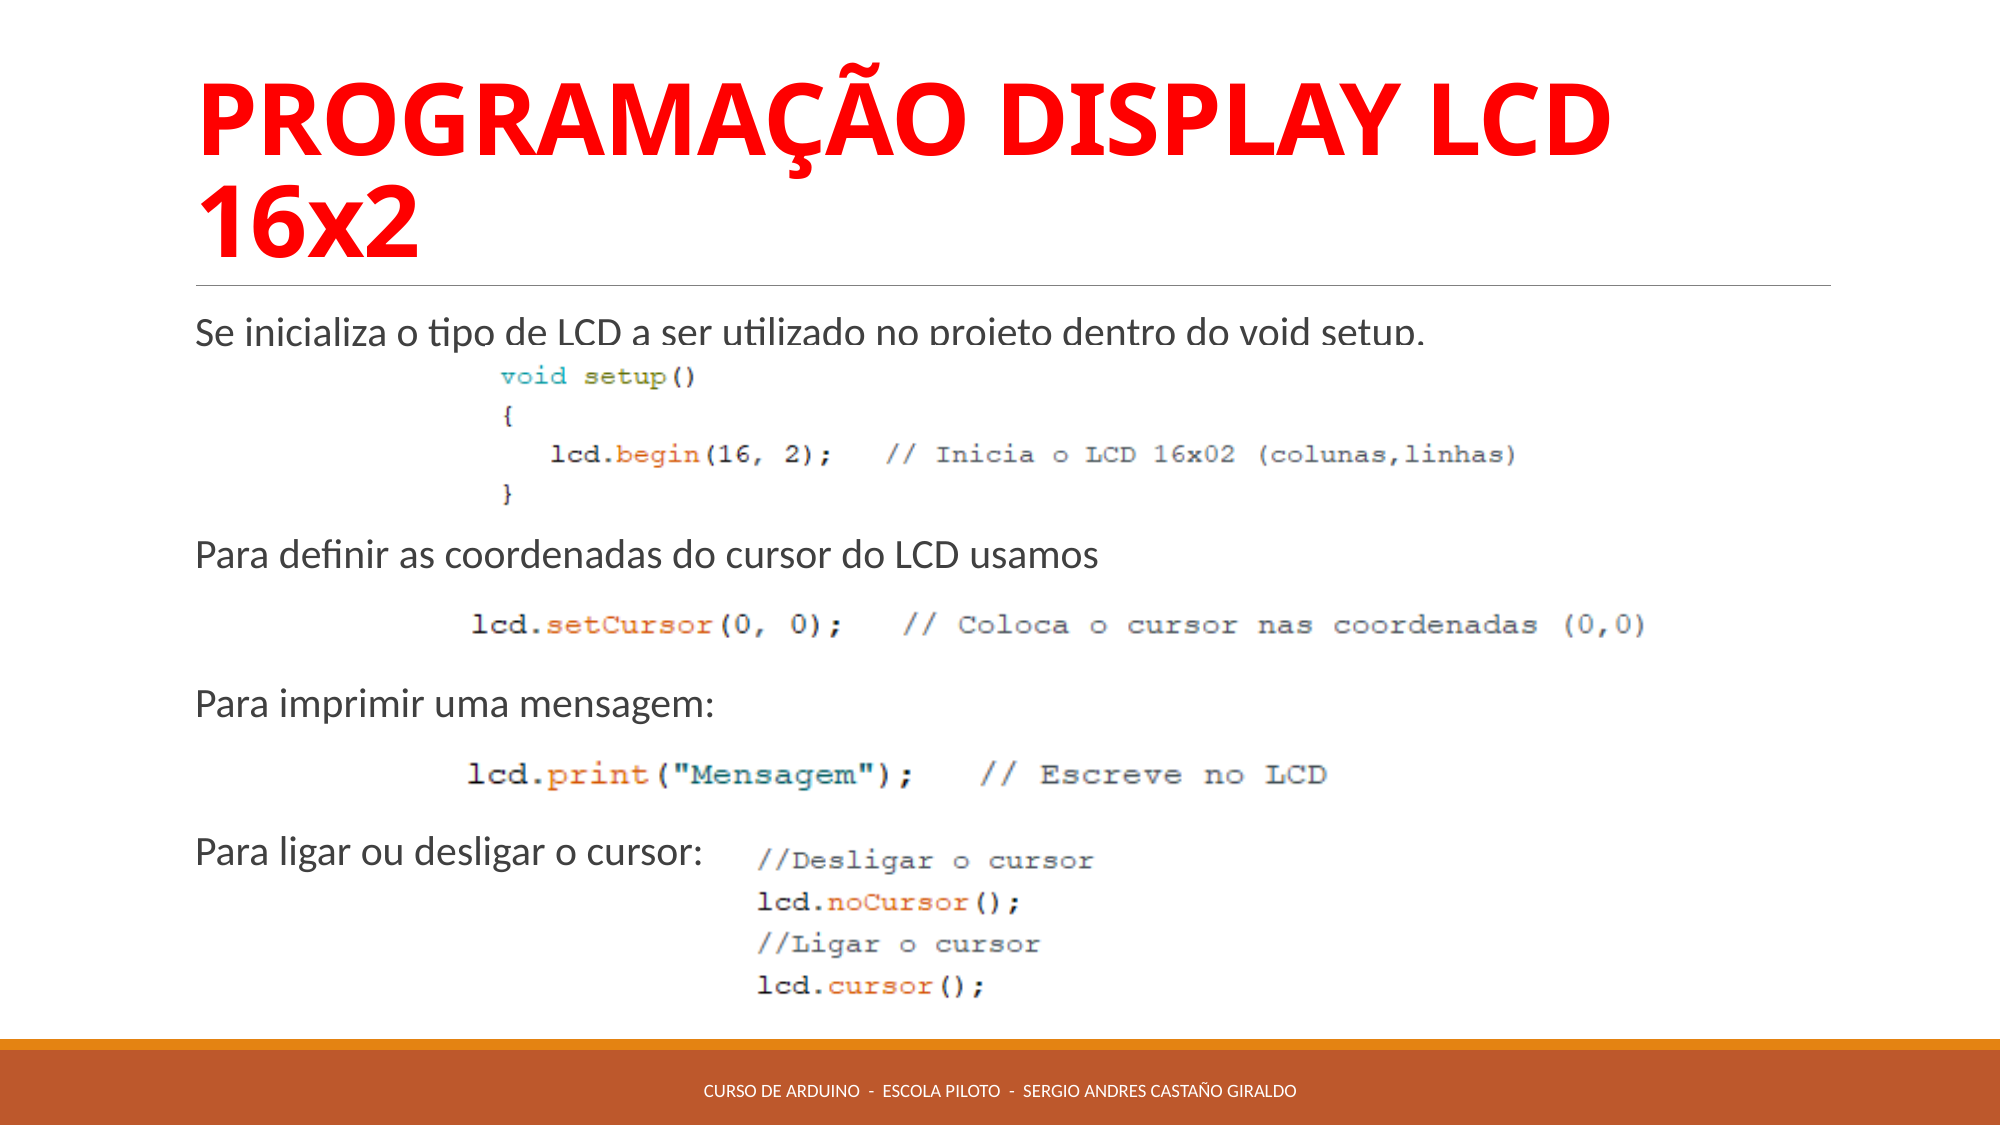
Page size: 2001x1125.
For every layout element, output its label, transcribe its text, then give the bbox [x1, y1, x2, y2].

footer Curso de Arduino - Escola Piloto - Sergio Andres Castaño Giraldo [604, 1059, 1396, 1120]
picture [484, 344, 1555, 538]
picture [718, 829, 1131, 1028]
list Se inicializa o tipo de LCD a ser utilizado no projeto dentro do void setup. Para definir as coordenadas do cursor do LCD usamos Para imprimir uma mensagem: Para ligar ou desligar o cursor: [180, 302, 1830, 963]
title PROGRAMAÇÃO DISPLAY LCD 16x2 [180, 47, 1830, 285]
picture [442, 578, 1684, 678]
picture [443, 724, 1348, 824]
